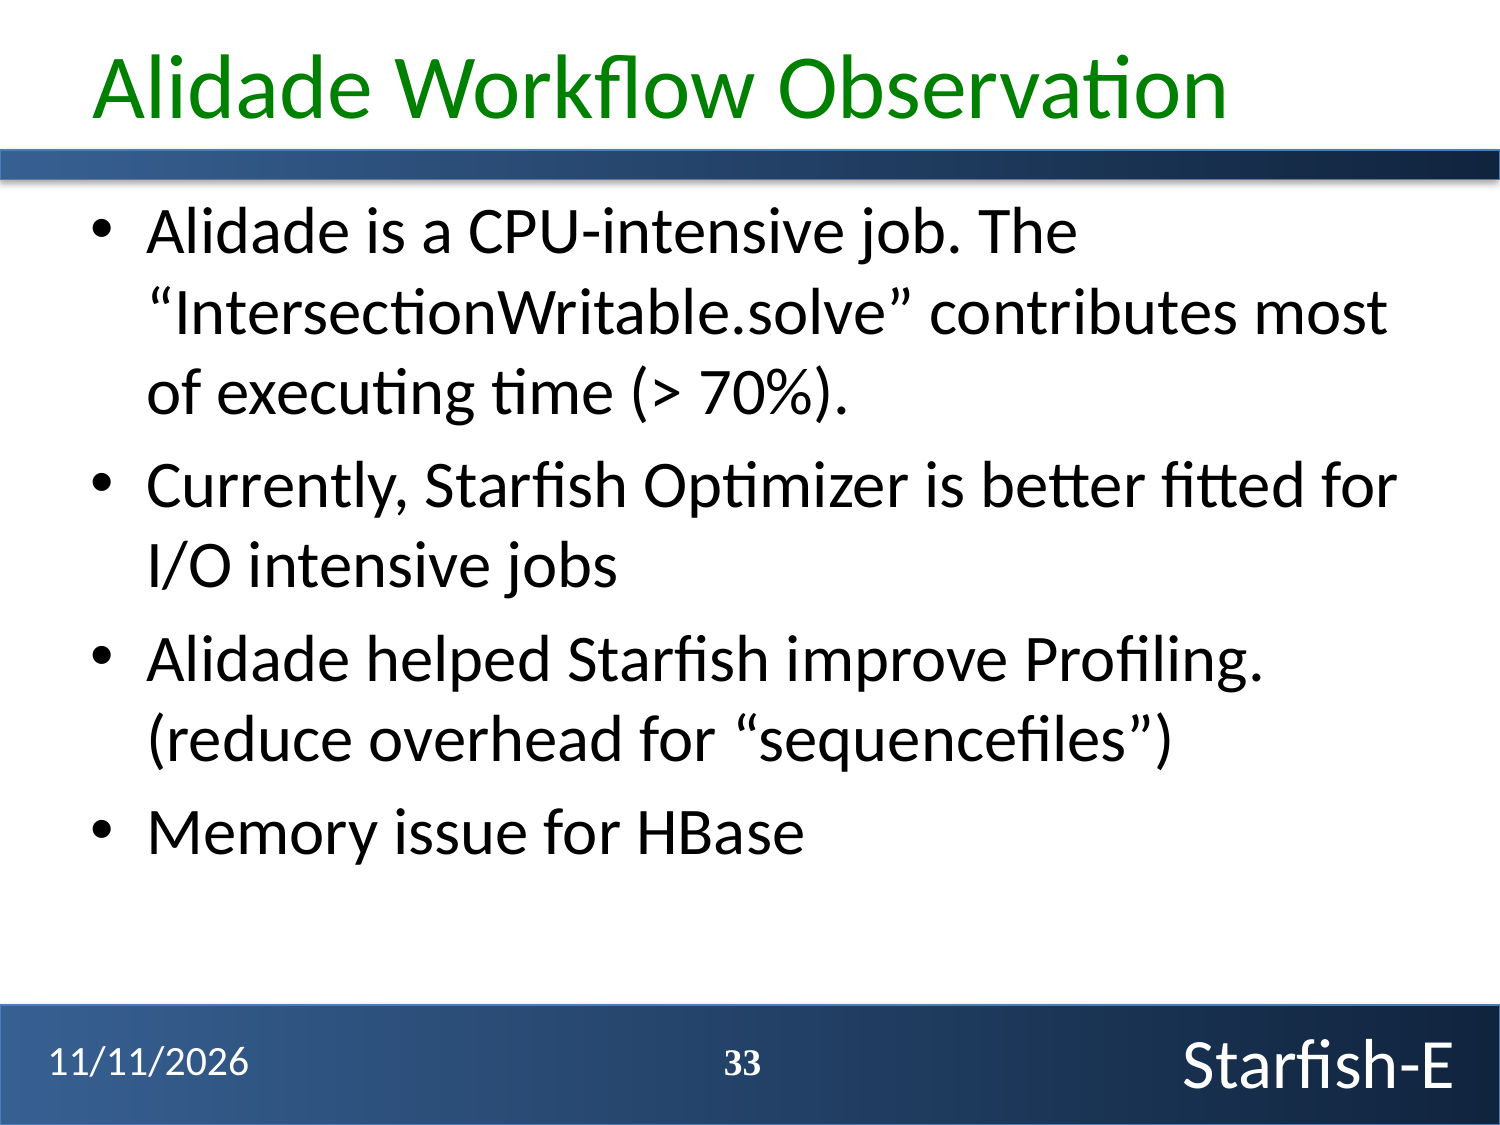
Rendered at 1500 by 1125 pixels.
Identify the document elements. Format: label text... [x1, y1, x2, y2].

slide_number 33 [567, 1024, 762, 1084]
list Alidade is a CPU-intensive job. The “IntersectionWritable.solve” contributes most of executing time (> 70%). Currently, Starfish Optimizer is better fitted for I/O intensive jobs Alidade helped Starfish improve Profiling. (reduce overhead for “sequencefiles”) Memory issue for HBase [75, 179, 1425, 1005]
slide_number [32, 1028, 383, 1089]
footer Starfish-E [1157, 1036, 1482, 1085]
title Alidade Workflow Observation [77, 13, 1428, 150]
